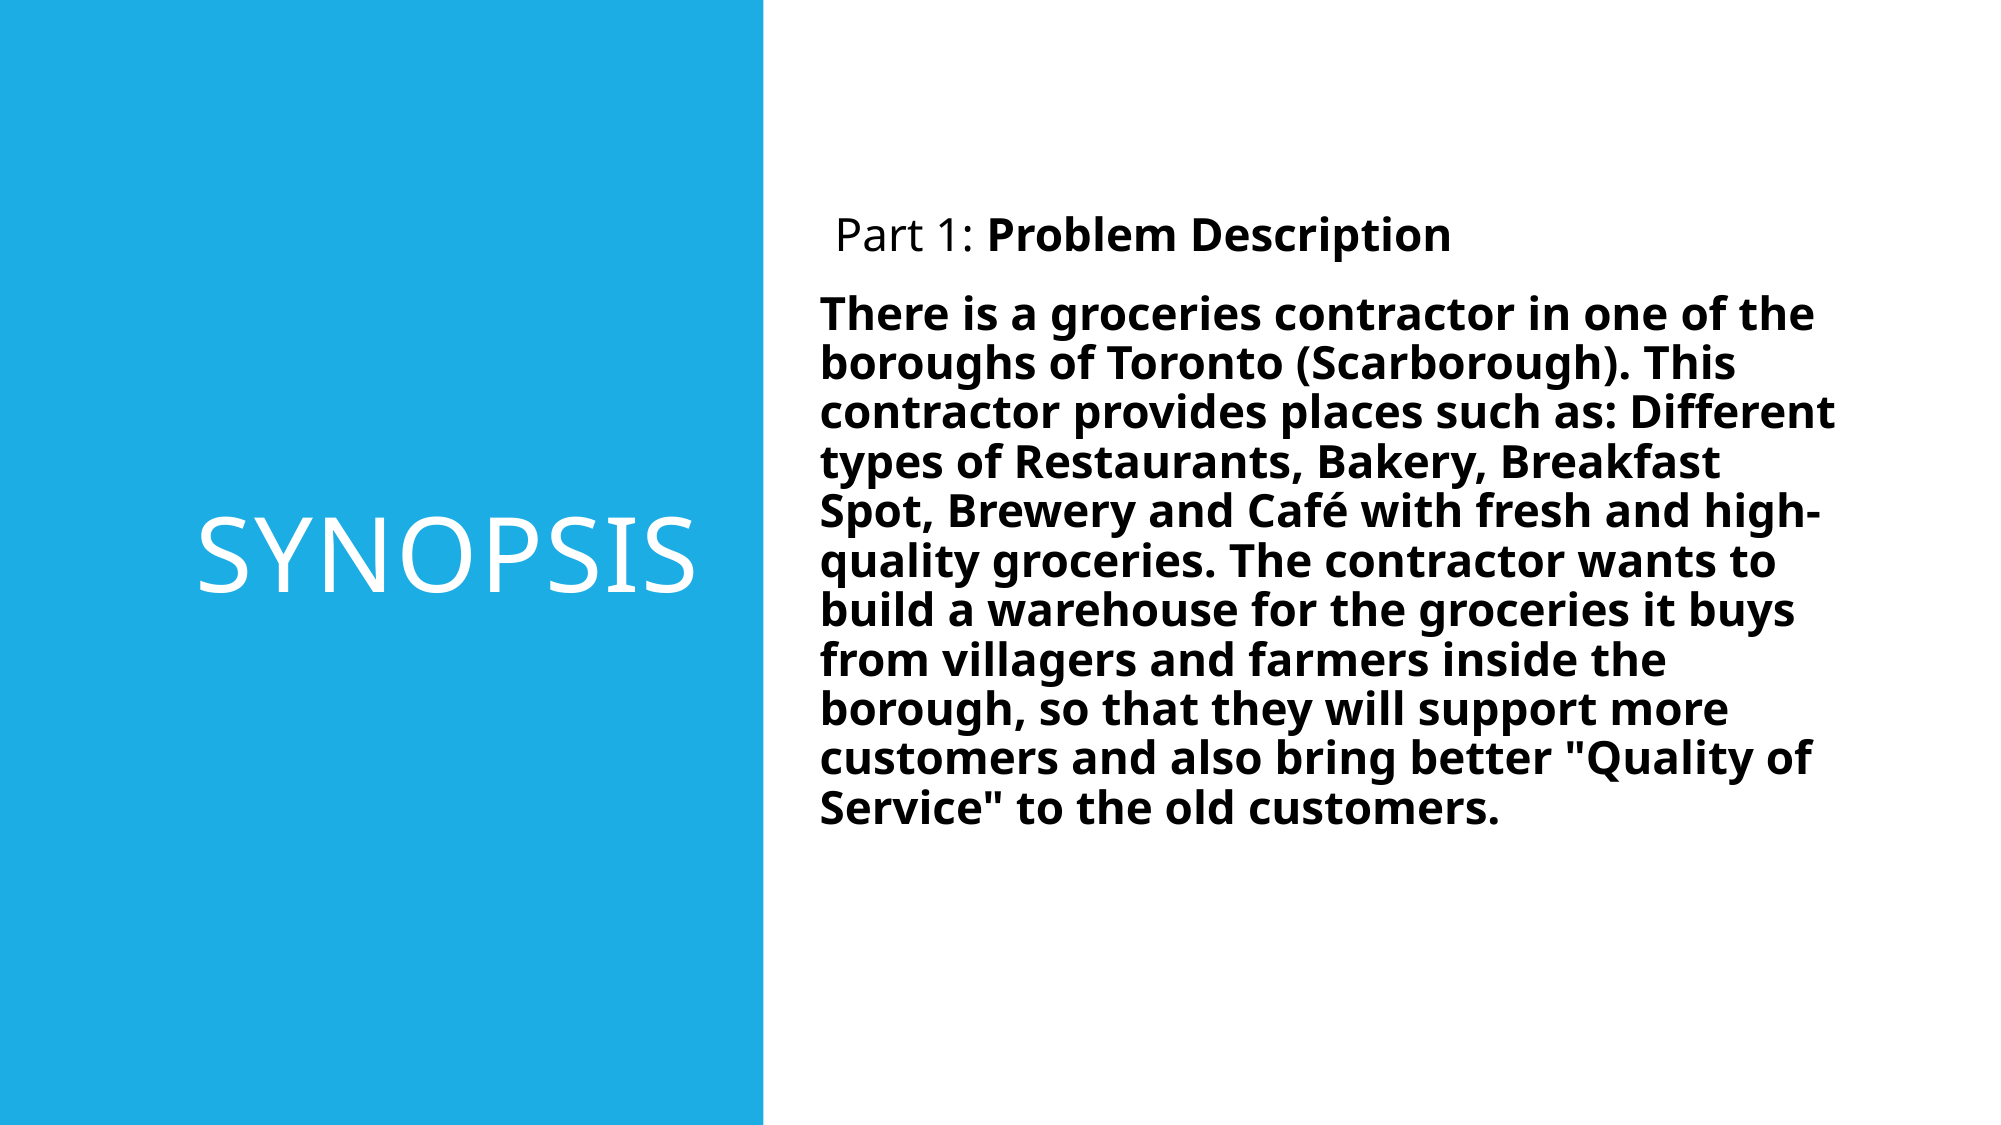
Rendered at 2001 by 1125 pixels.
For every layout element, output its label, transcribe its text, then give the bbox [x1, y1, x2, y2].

text_box [0, 0, 765, 1125]
text_box [765, 0, 2000, 1125]
list Part 1: Problem Description There is a groceries contractor in one of the boroughs of Toronto (Scarborough). This contractor provides places such as: Different types of Restaurants, Bakery, Breakfast Spot, Brewery and Café with fresh and high-quality groceries. The contractor wants to build a warehouse for the groceries it buys from villagers and farmers inside the borough, so that they will support more customers and also bring better "Quality of Service" to the old customers. [812, 131, 1847, 993]
title Synopsis [158, 131, 715, 993]
